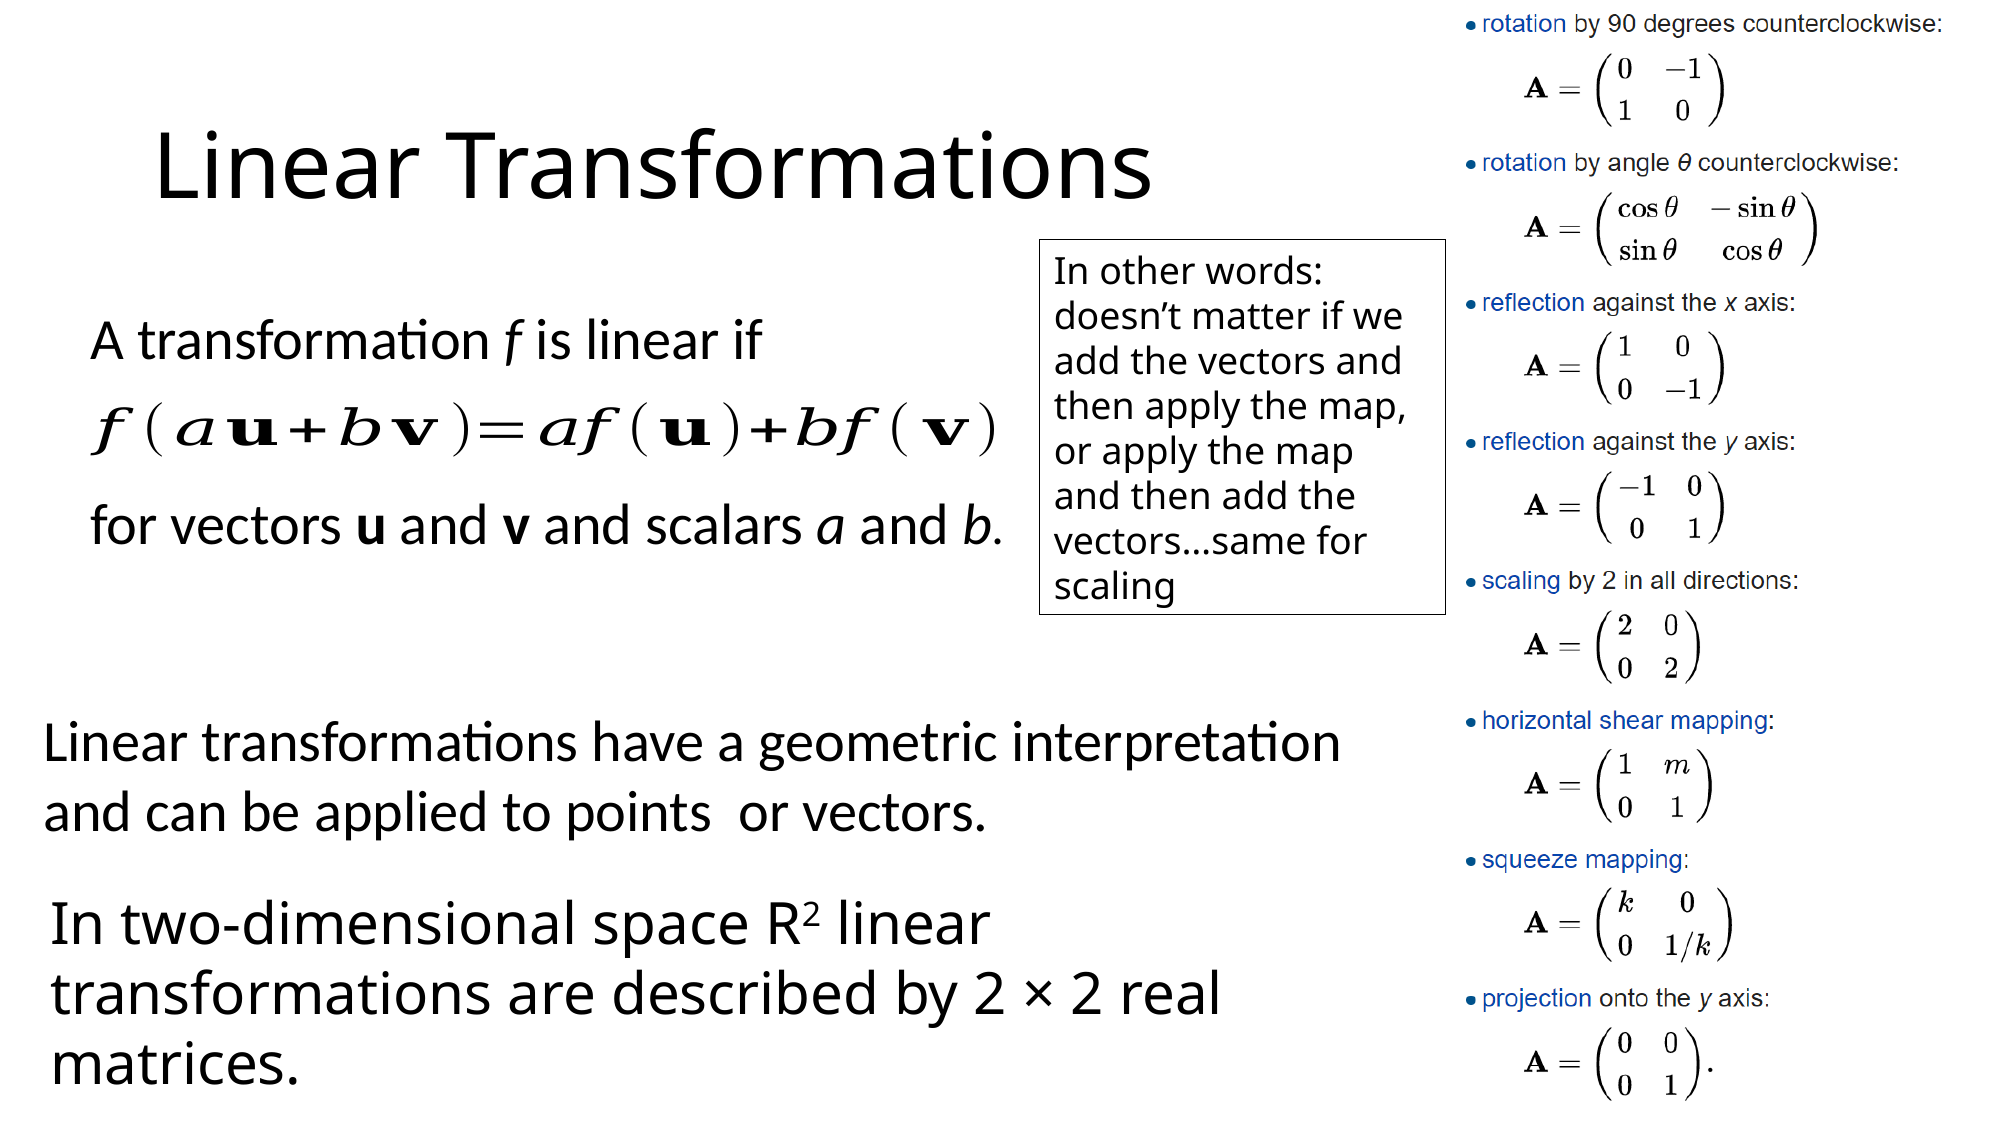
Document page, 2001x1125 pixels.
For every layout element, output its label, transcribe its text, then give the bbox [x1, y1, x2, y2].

text_box for vectors u and v and scalars a and b. [75, 478, 1037, 624]
picture [1445, 0, 1959, 1125]
title Linear Transformations [137, 59, 1445, 278]
text_box In other words: doesn’t matter if we add the vectors and then apply the map, or apply the map and then add the vectors…same for scaling [1039, 239, 1445, 615]
text_box A transformation f is linear if [75, 293, 1039, 379]
text_box Linear transformations have a geometric interpretation and can be applied to points or vectors. [28, 695, 1359, 851]
text_box In two-dimensional space R2 linear transformations are described by 2 × 2 real matrices. [35, 878, 1445, 1125]
